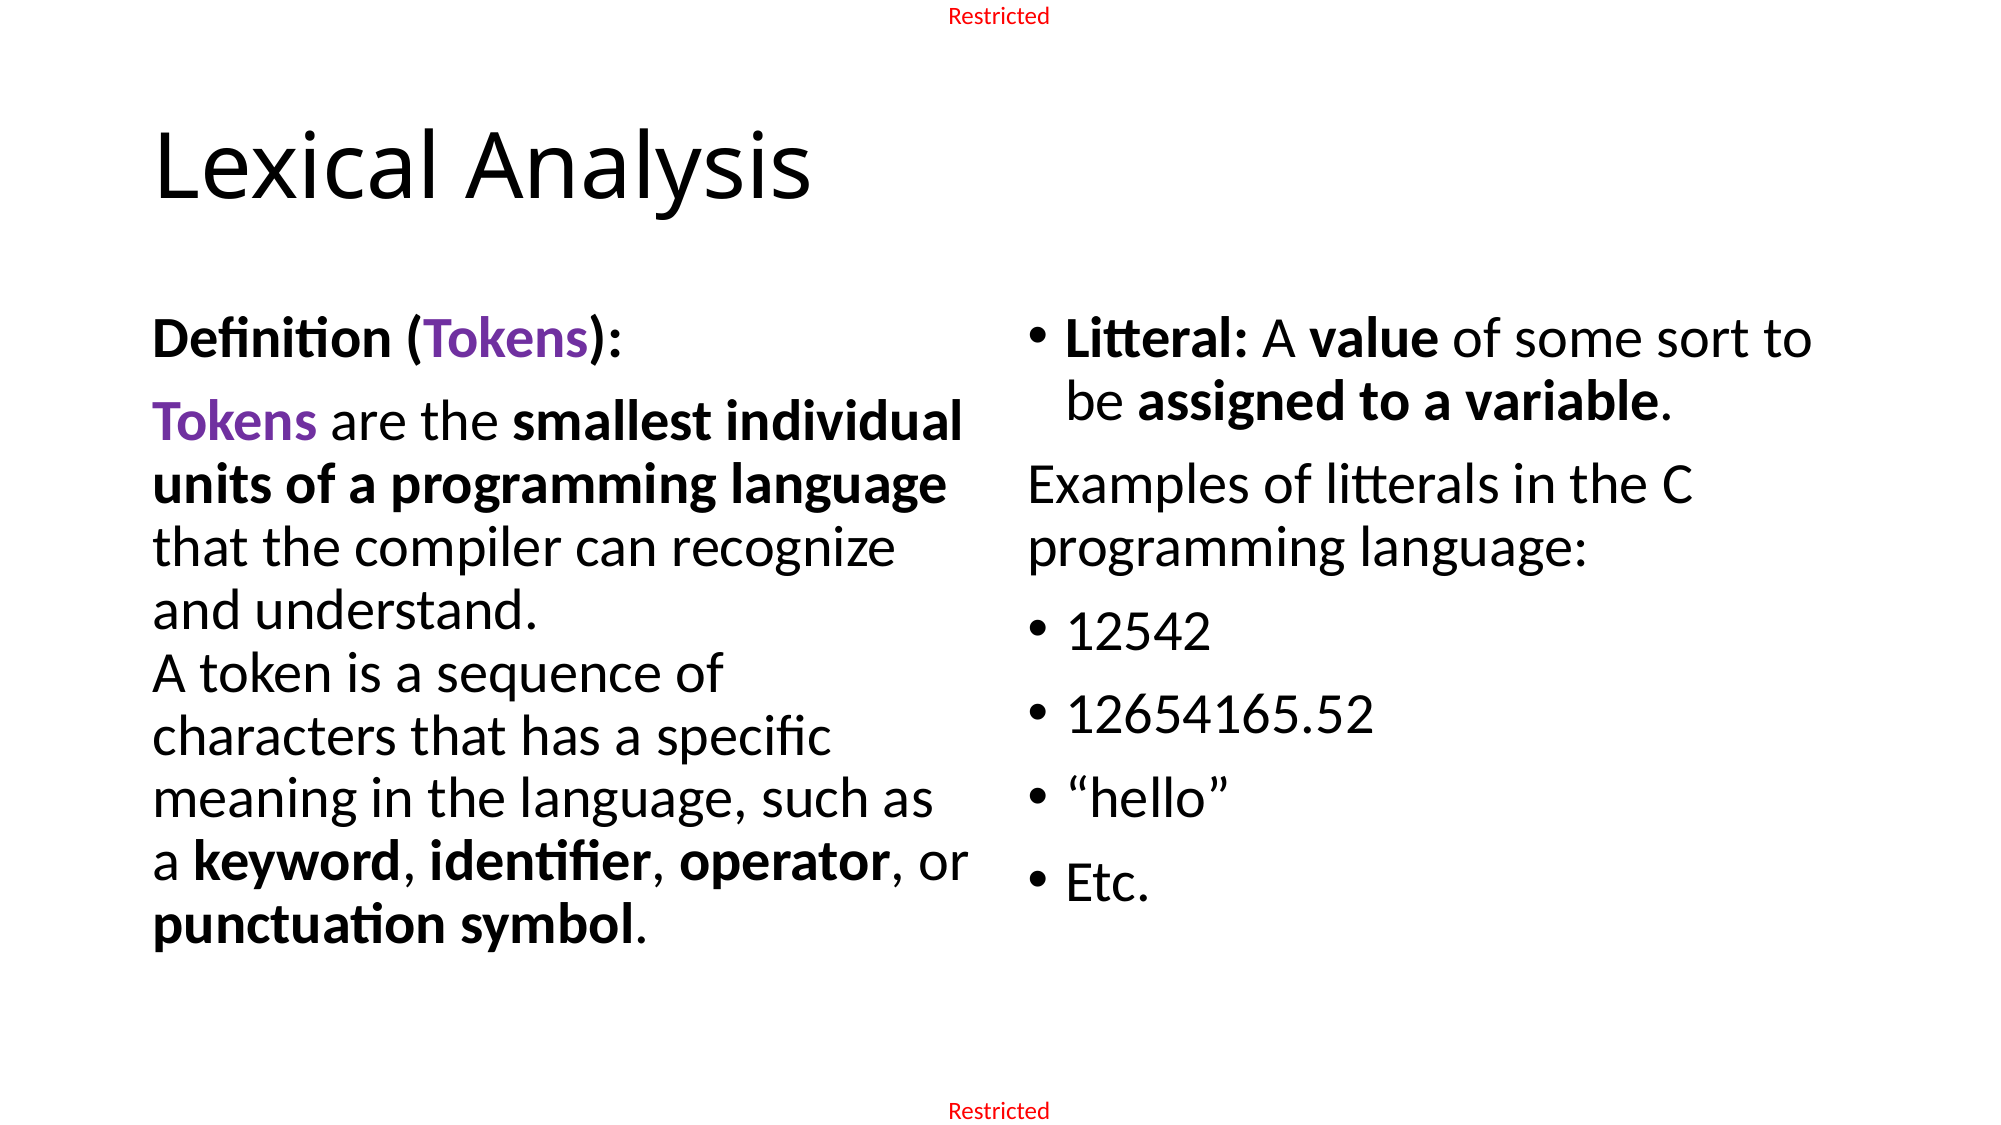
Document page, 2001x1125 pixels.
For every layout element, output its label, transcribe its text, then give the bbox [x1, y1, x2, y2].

list Definition (Tokens): Tokens are the smallest individual units of a programming language that the compiler can recognize and understand. A token is a sequence of characters that has a specific meaning in the language, such as a keyword, identifier, operator, or punctuation symbol. [137, 299, 988, 1014]
title Lexical Analysis [137, 59, 1863, 278]
list Litteral: A value of some sort to be assigned to a variable. Examples of litterals in the C programming language: 12542 12654165.52 “hello” Etc. [1012, 299, 1863, 1125]
